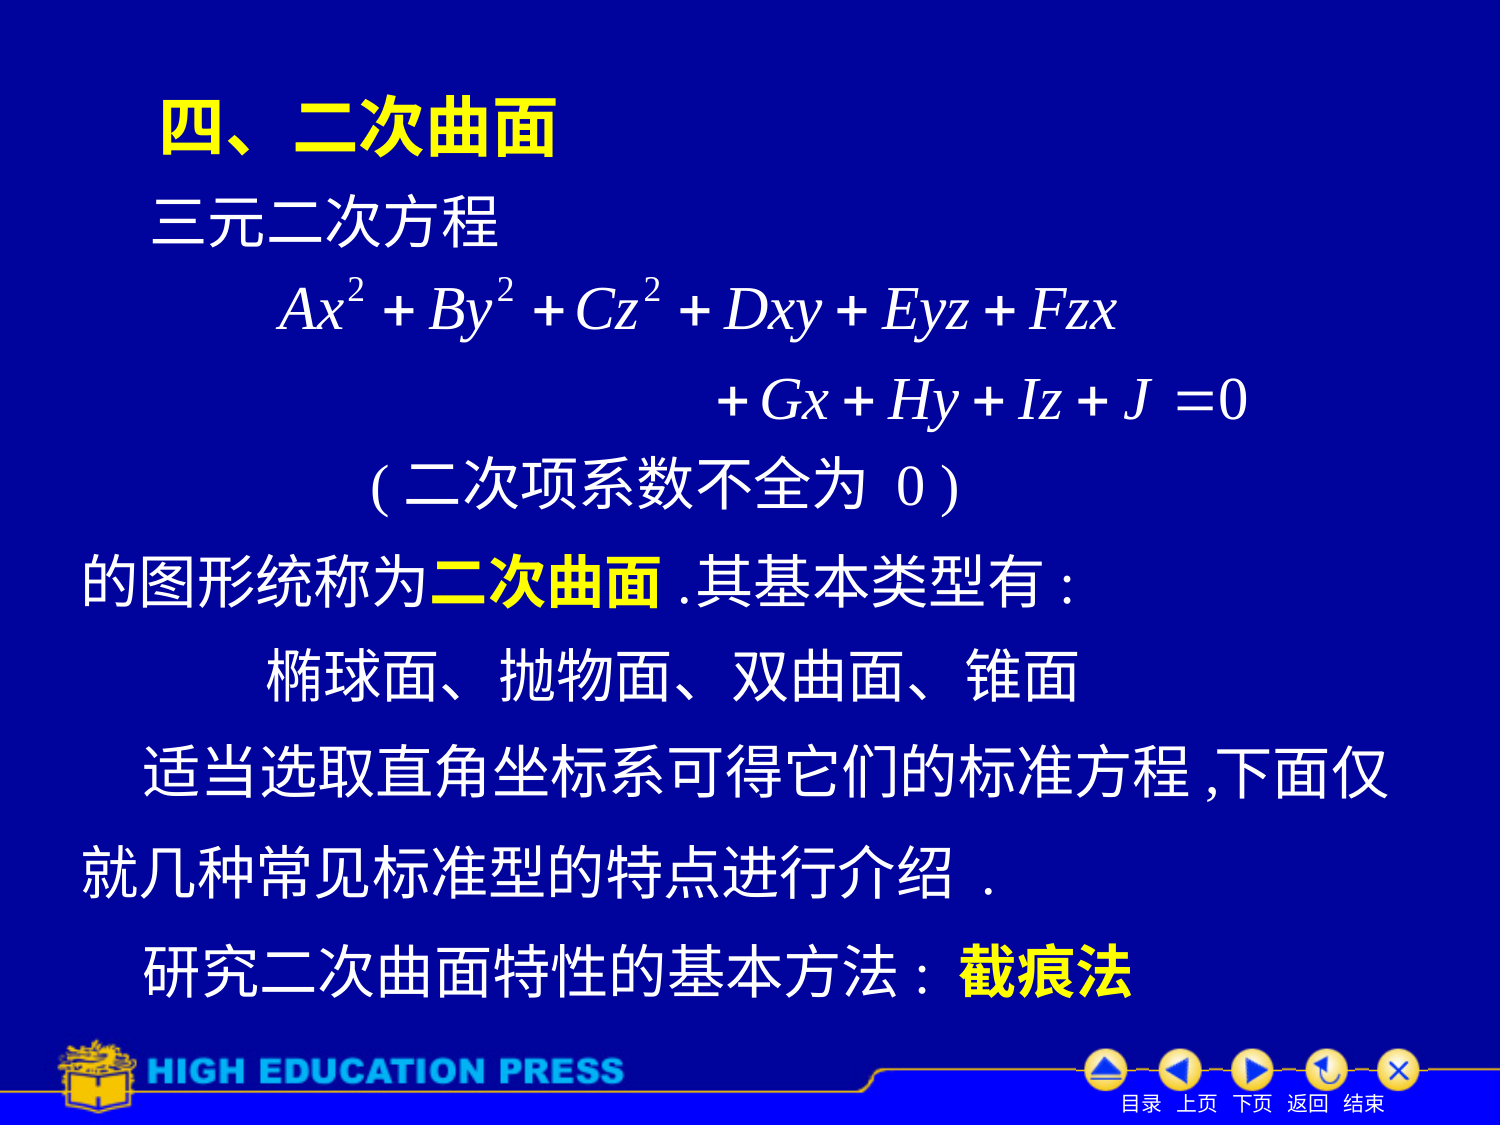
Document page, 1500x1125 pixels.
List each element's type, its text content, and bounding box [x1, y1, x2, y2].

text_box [265, 261, 1129, 354]
text_box 其基本类型有: [736, 537, 1105, 623]
text_box 下面仅 [1200, 728, 1418, 814]
text_box 椭球面、抛物面、双曲面、锥面 [250, 631, 1096, 717]
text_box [712, 372, 1251, 438]
text_box 三元二次方程 [135, 177, 528, 263]
text_box (二次项系数不全为 0 ) [355, 439, 975, 525]
text_box 研究二次曲面特性的基本方法: 截痕法 [128, 927, 1162, 1013]
text_box 就几种常见标准型的特点进行介绍 . [66, 828, 1011, 914]
title 四、二次曲面 [133, 75, 584, 175]
text_box 适当选取直角坐标系可得它们的标准方程, [127, 727, 1235, 813]
text_box 的图形统称为二次曲面. [65, 537, 736, 623]
picture [0, 0, 1500, 1125]
